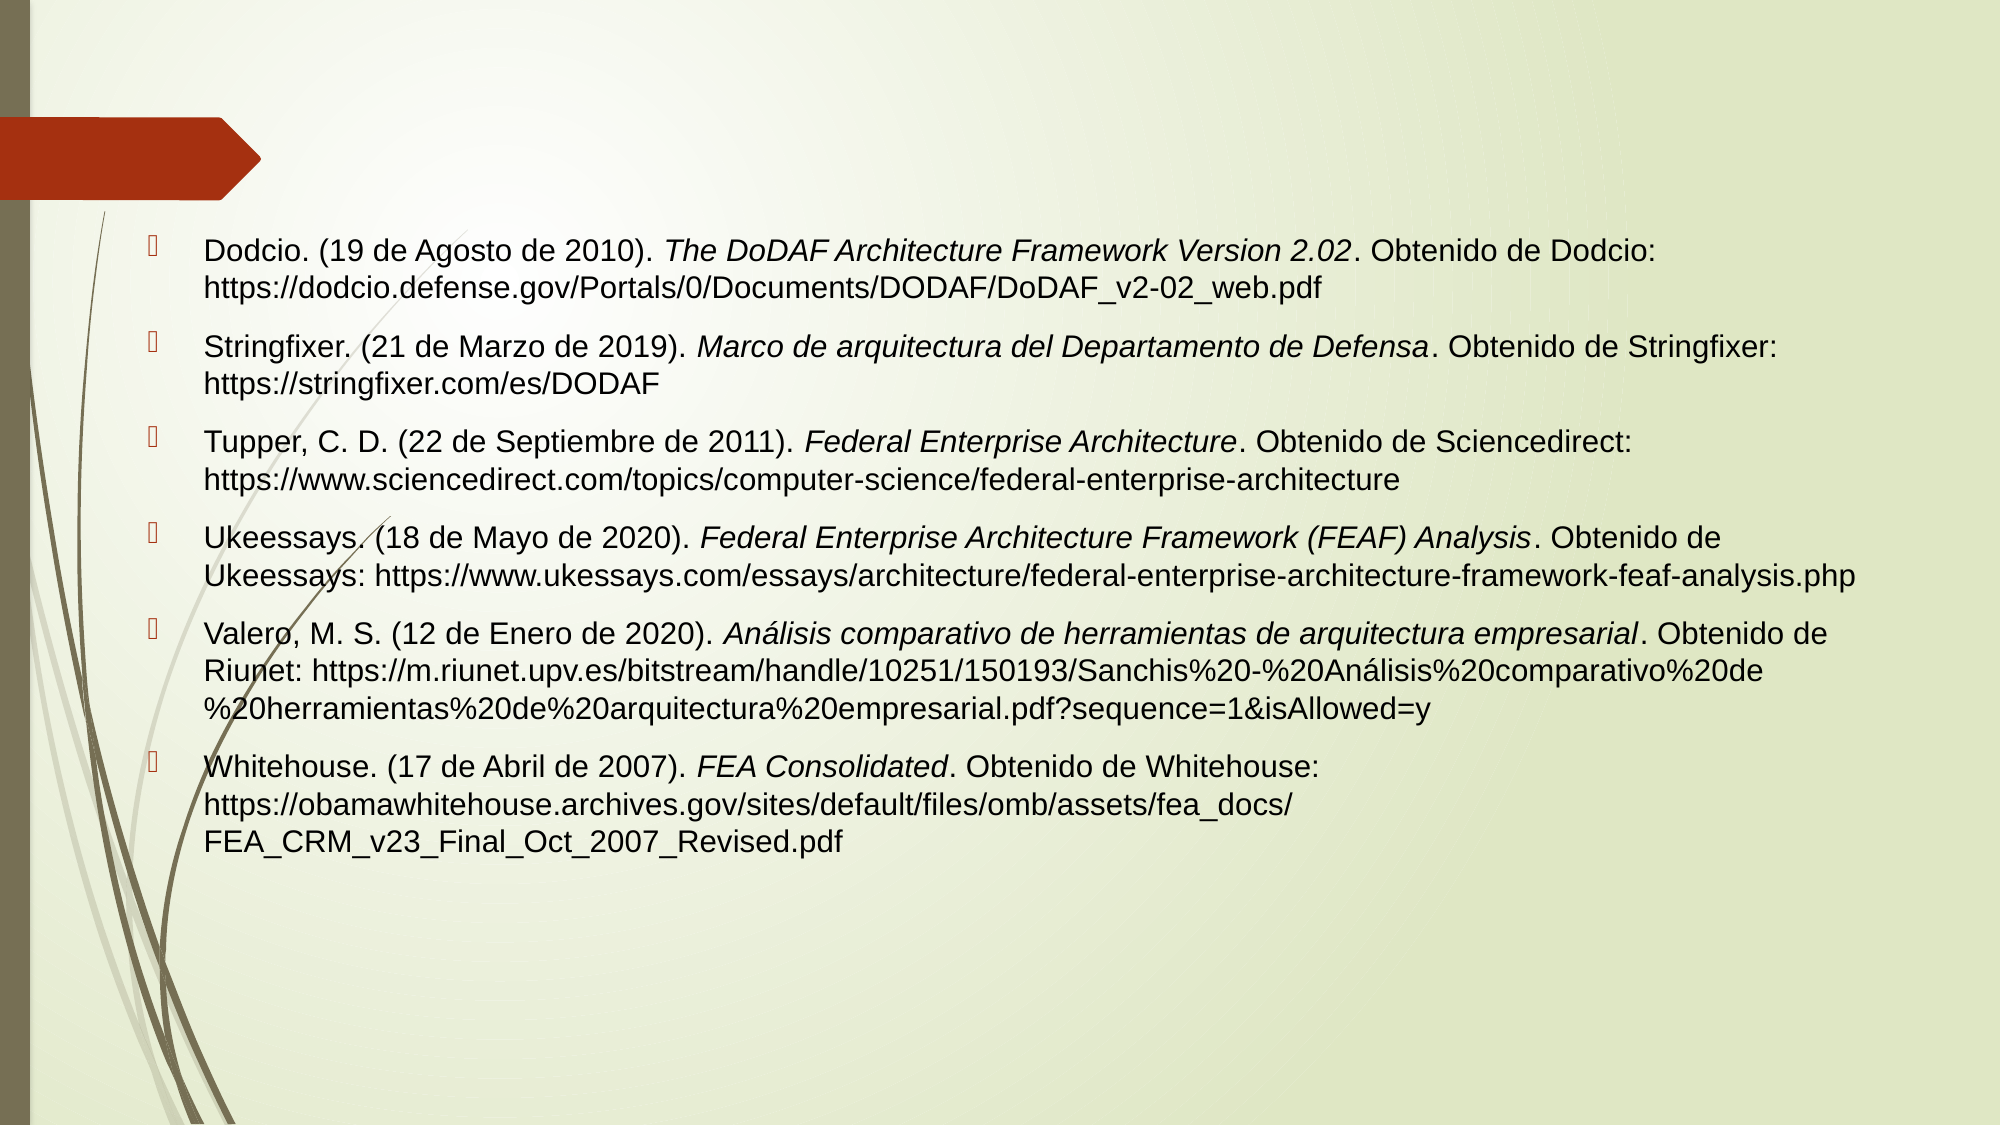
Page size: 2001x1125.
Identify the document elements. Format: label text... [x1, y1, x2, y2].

list Dodcio. (19 de Agosto de 2010). The DoDAF Architecture Framework Version 2.02. Obtenido de Dodcio: https://dodcio.defense.gov/Portals/0/Documents/DODAF/DoDAF_v2-02_web.pdf Stringfixer. (21 de Marzo de 2019). Marco de arquitectura del Departamento de Defensa. Obtenido de Stringfixer: https://stringfixer.com/es/DODAF Tupper, C. D. (22 de Septiembre de 2011). Federal Enterprise Architecture. Obtenido de Sciencedirect: https://www.sciencedirect.com/topics/computer-science/federal-enterprise-architecture Ukeessays. (18 de Mayo de 2020). Federal Enterprise Architecture Framework (FEAF) Analysis. Obtenido de Ukeessays: https://www.ukessays.com/essays/architecture/federal-enterprise-architecture-framework-feaf-analysis.php Valero, M. S. (12 de Enero de 2020). Análisis comparativo de herramientas de arquitectura empresarial. Obtenido de Riunet: https://m.riunet.upv.es/bitstream/handle/10251/150193/Sanchis%20-%20Análisis%20comparativo%20de%20herramientas%20de%20arquitectura%20empresarial.pdf?sequence=1&isAllowed=y Whitehouse. (17 de Abril de 2007). FEA Consolidated. Obtenido de Whitehouse: https://obamawhitehouse.archives.gov/sites/default/files/omb/assets/fea_docs/FEA_CRM_v23_Final_Oct_2007_Revised.pdf [132, 222, 1883, 1002]
